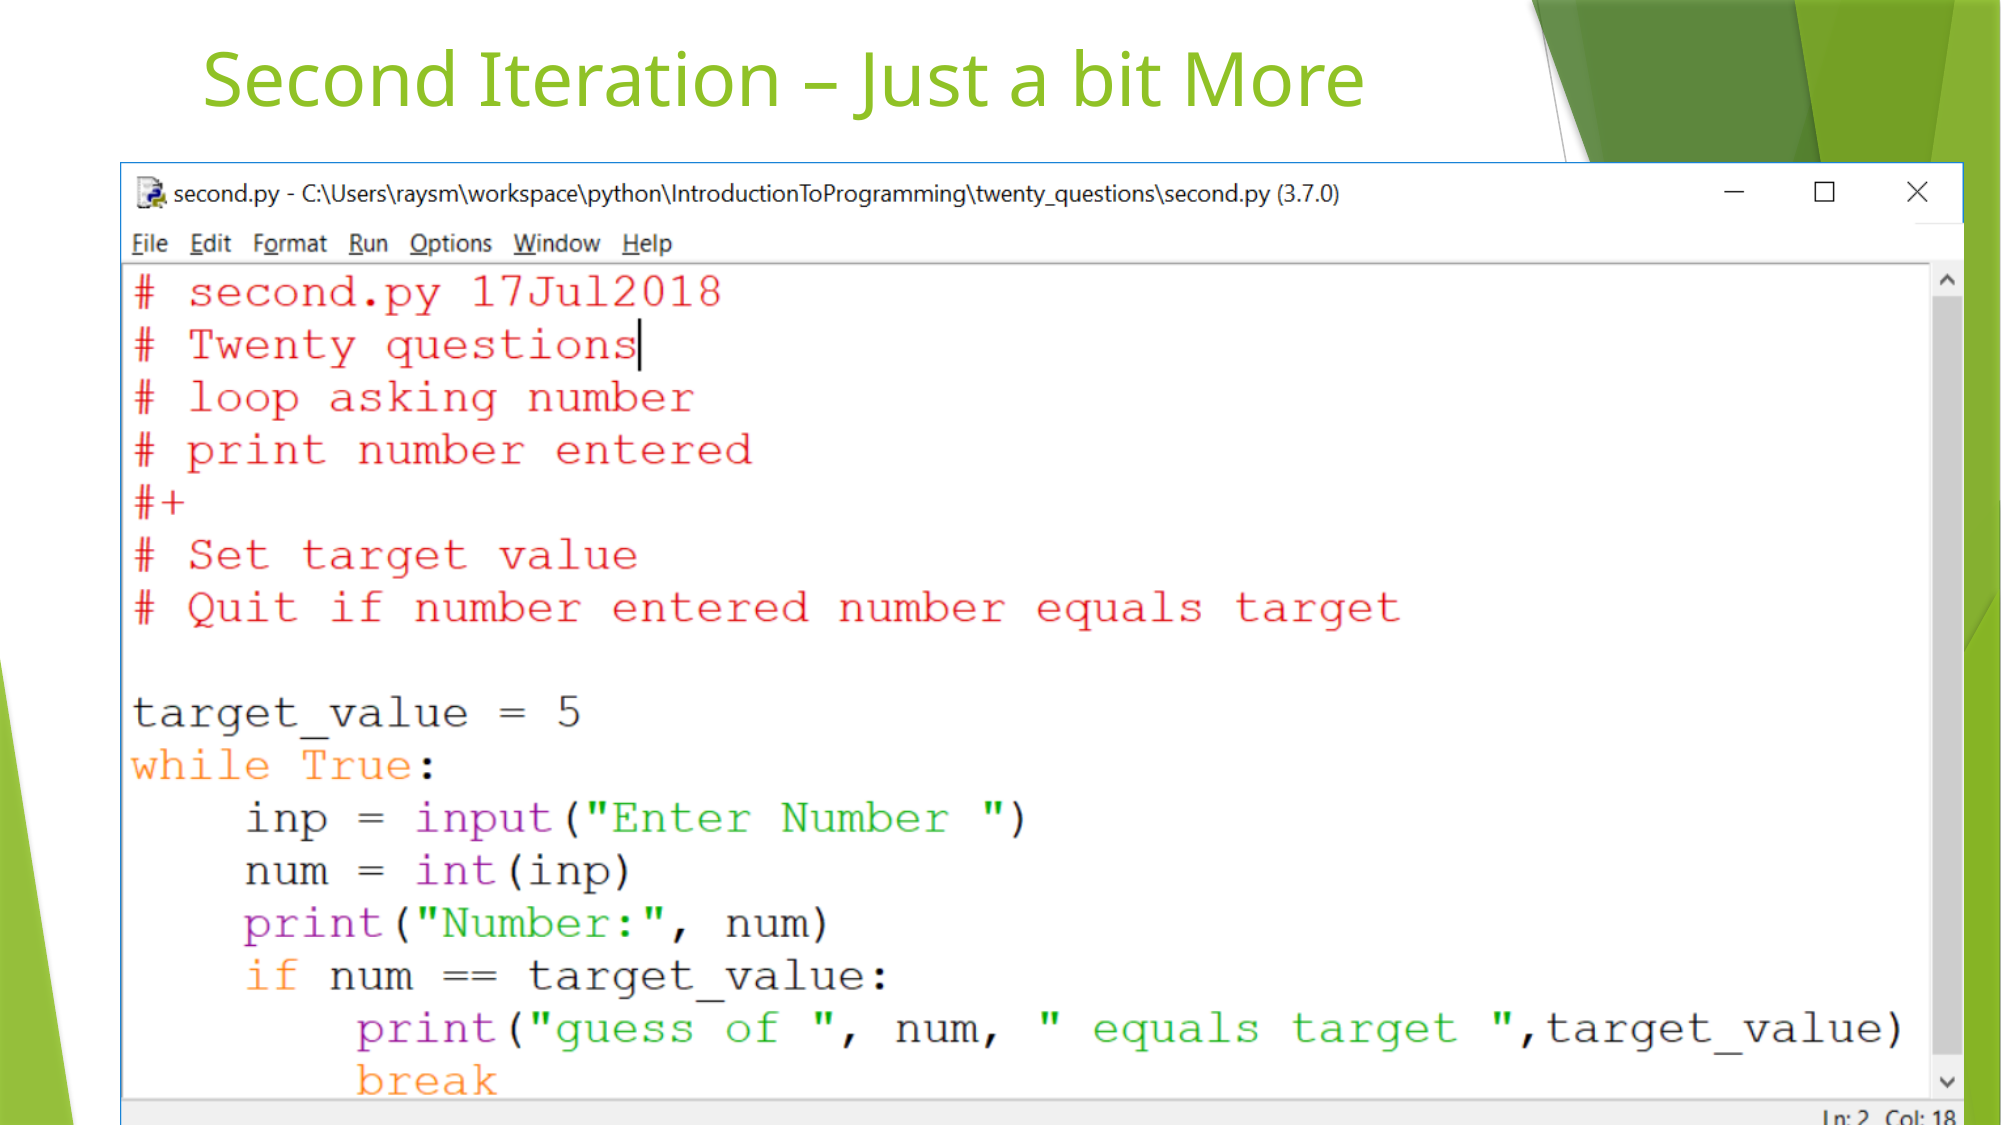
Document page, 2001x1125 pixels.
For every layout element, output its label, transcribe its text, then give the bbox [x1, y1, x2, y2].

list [119, 162, 1964, 1125]
title Second Iteration – Just a bit More [187, 24, 1813, 145]
